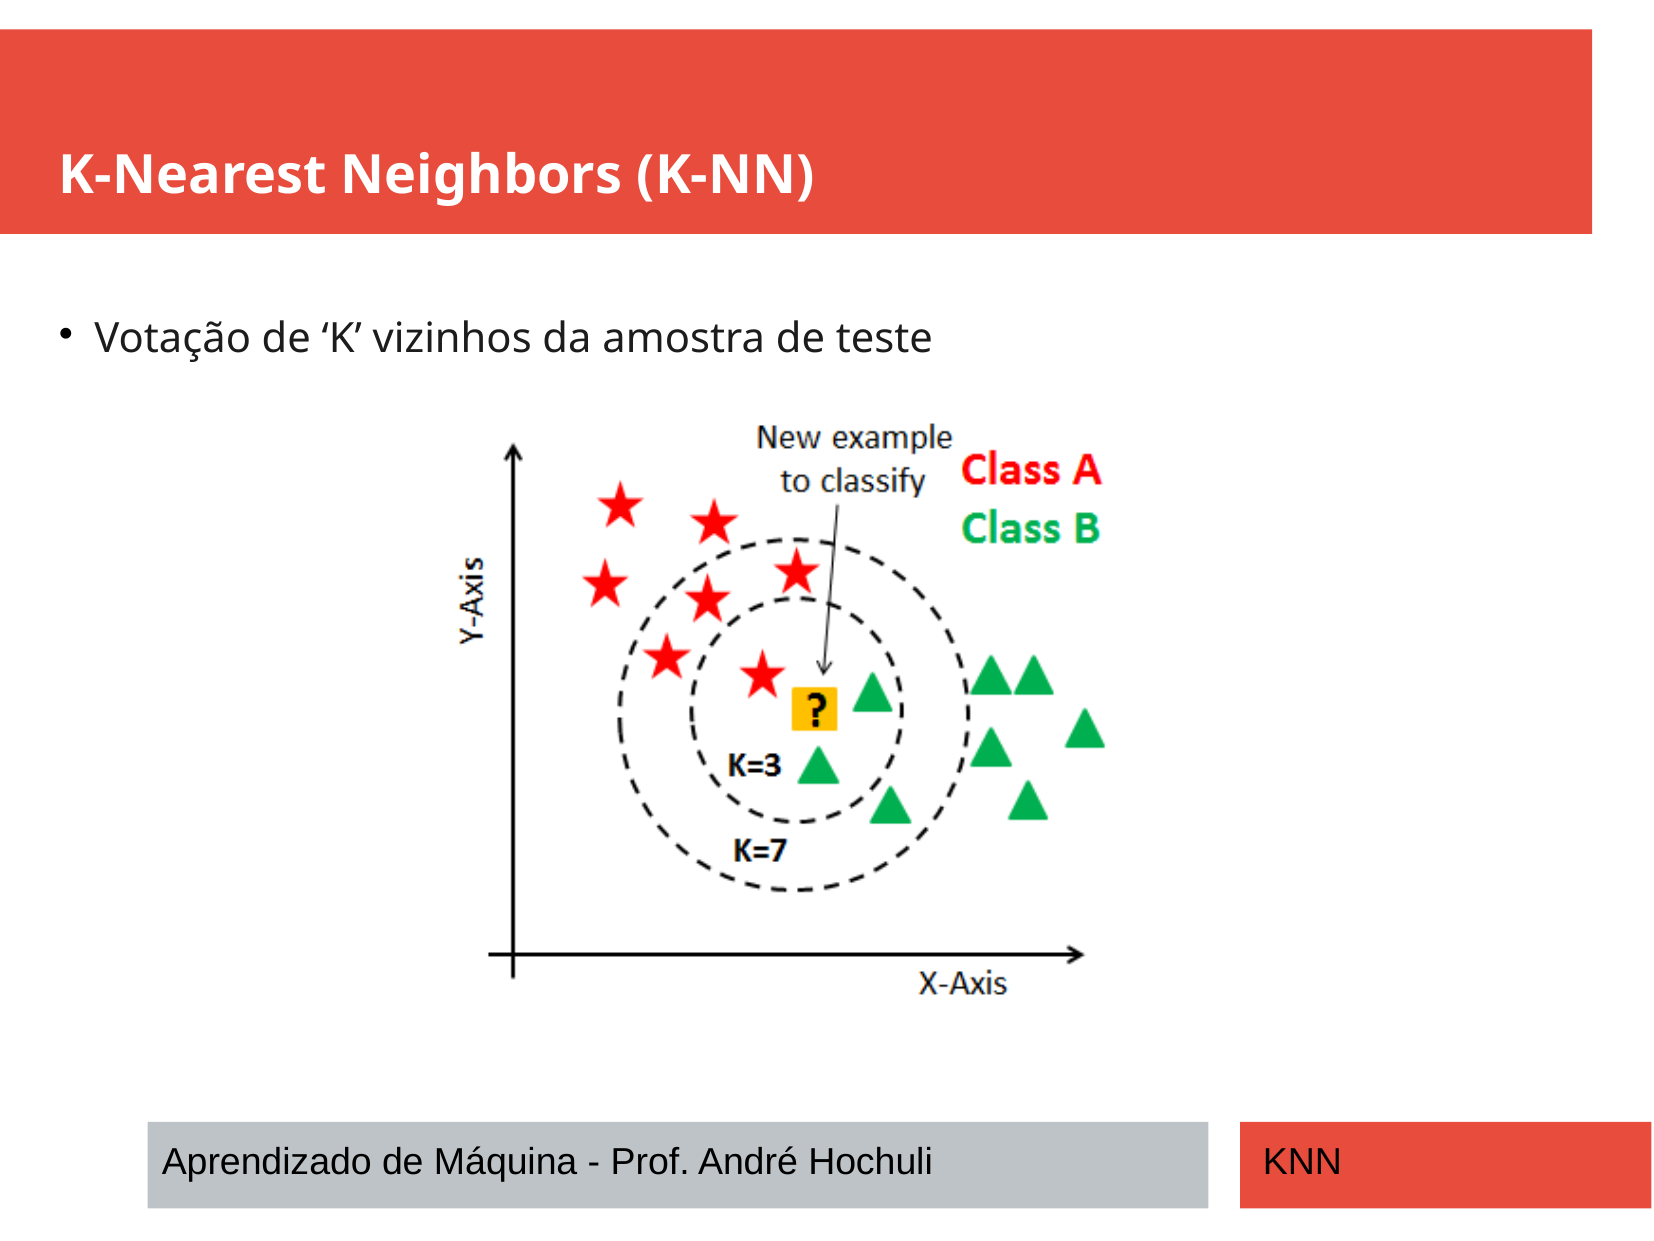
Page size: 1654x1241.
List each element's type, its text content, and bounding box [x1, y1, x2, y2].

picture [413, 406, 1182, 1063]
text_box Aprendizado de Máquina - Prof. André Hochuli [147, 1129, 1203, 1188]
text_box KNN [1248, 1129, 1621, 1188]
text_box Votação de ‘K’ vizinhos da amostra de teste [58, 237, 1563, 1003]
text_box K-Nearest Neighbors (K-NN) [58, 58, 1593, 205]
